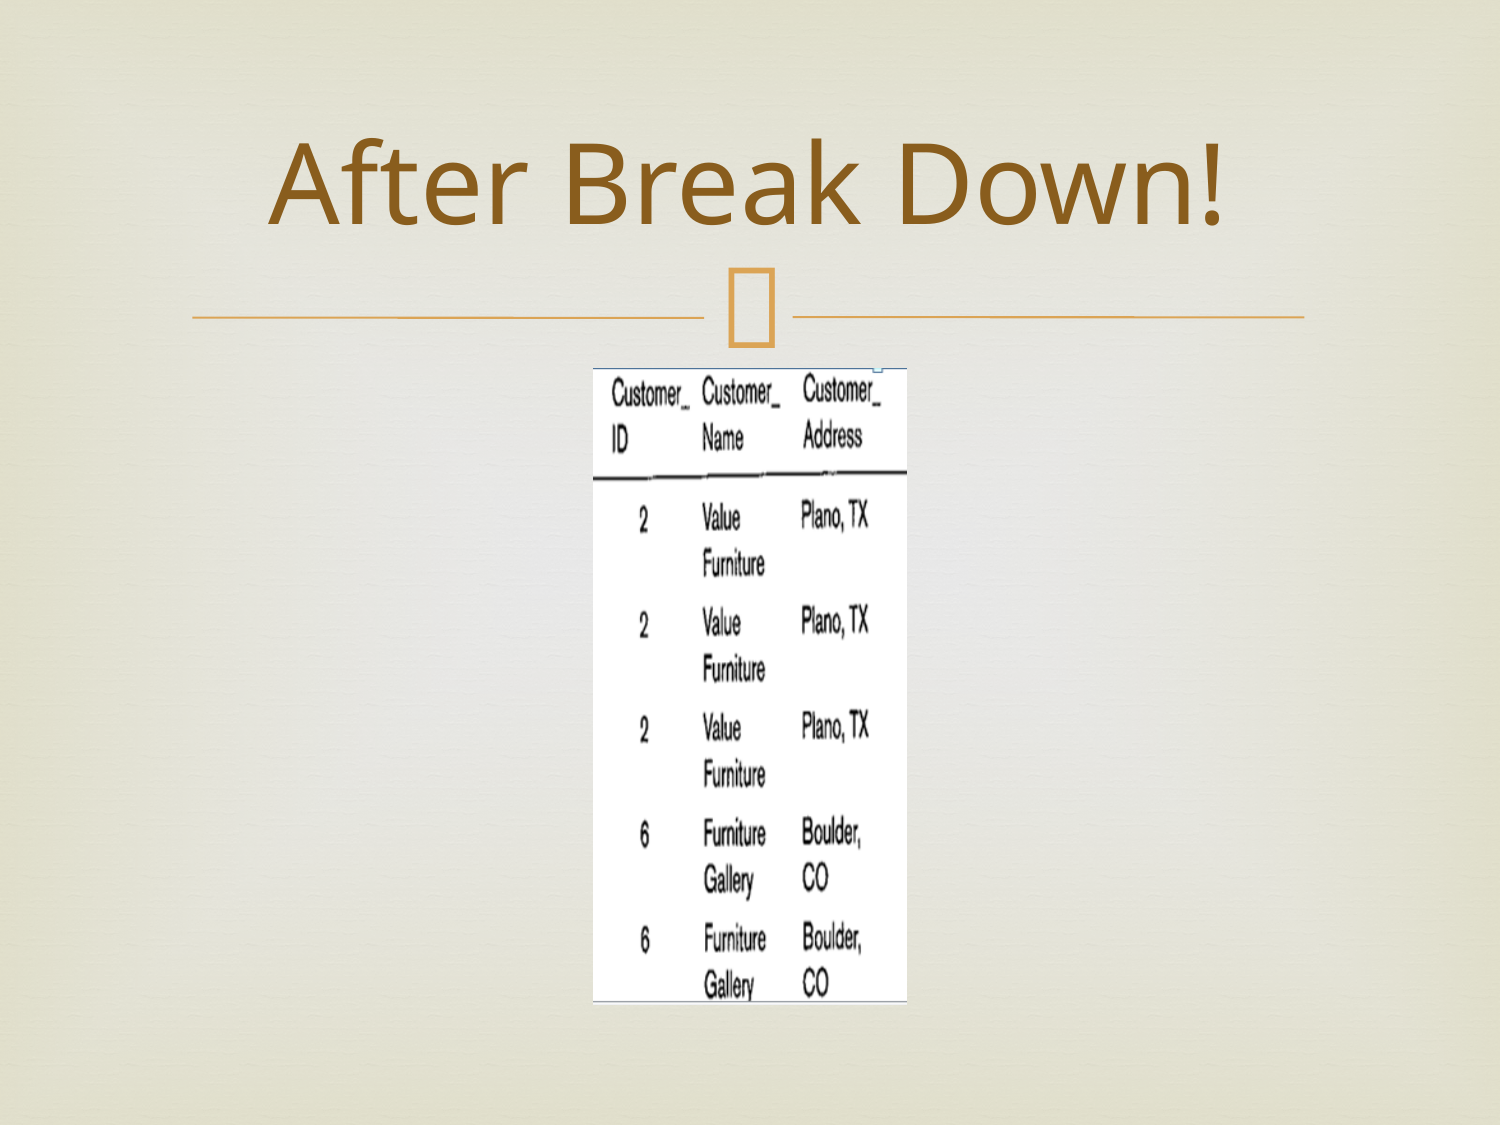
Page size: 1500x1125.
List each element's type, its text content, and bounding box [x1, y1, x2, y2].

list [592, 368, 907, 1006]
title After Break Down! [112, 93, 1386, 267]
